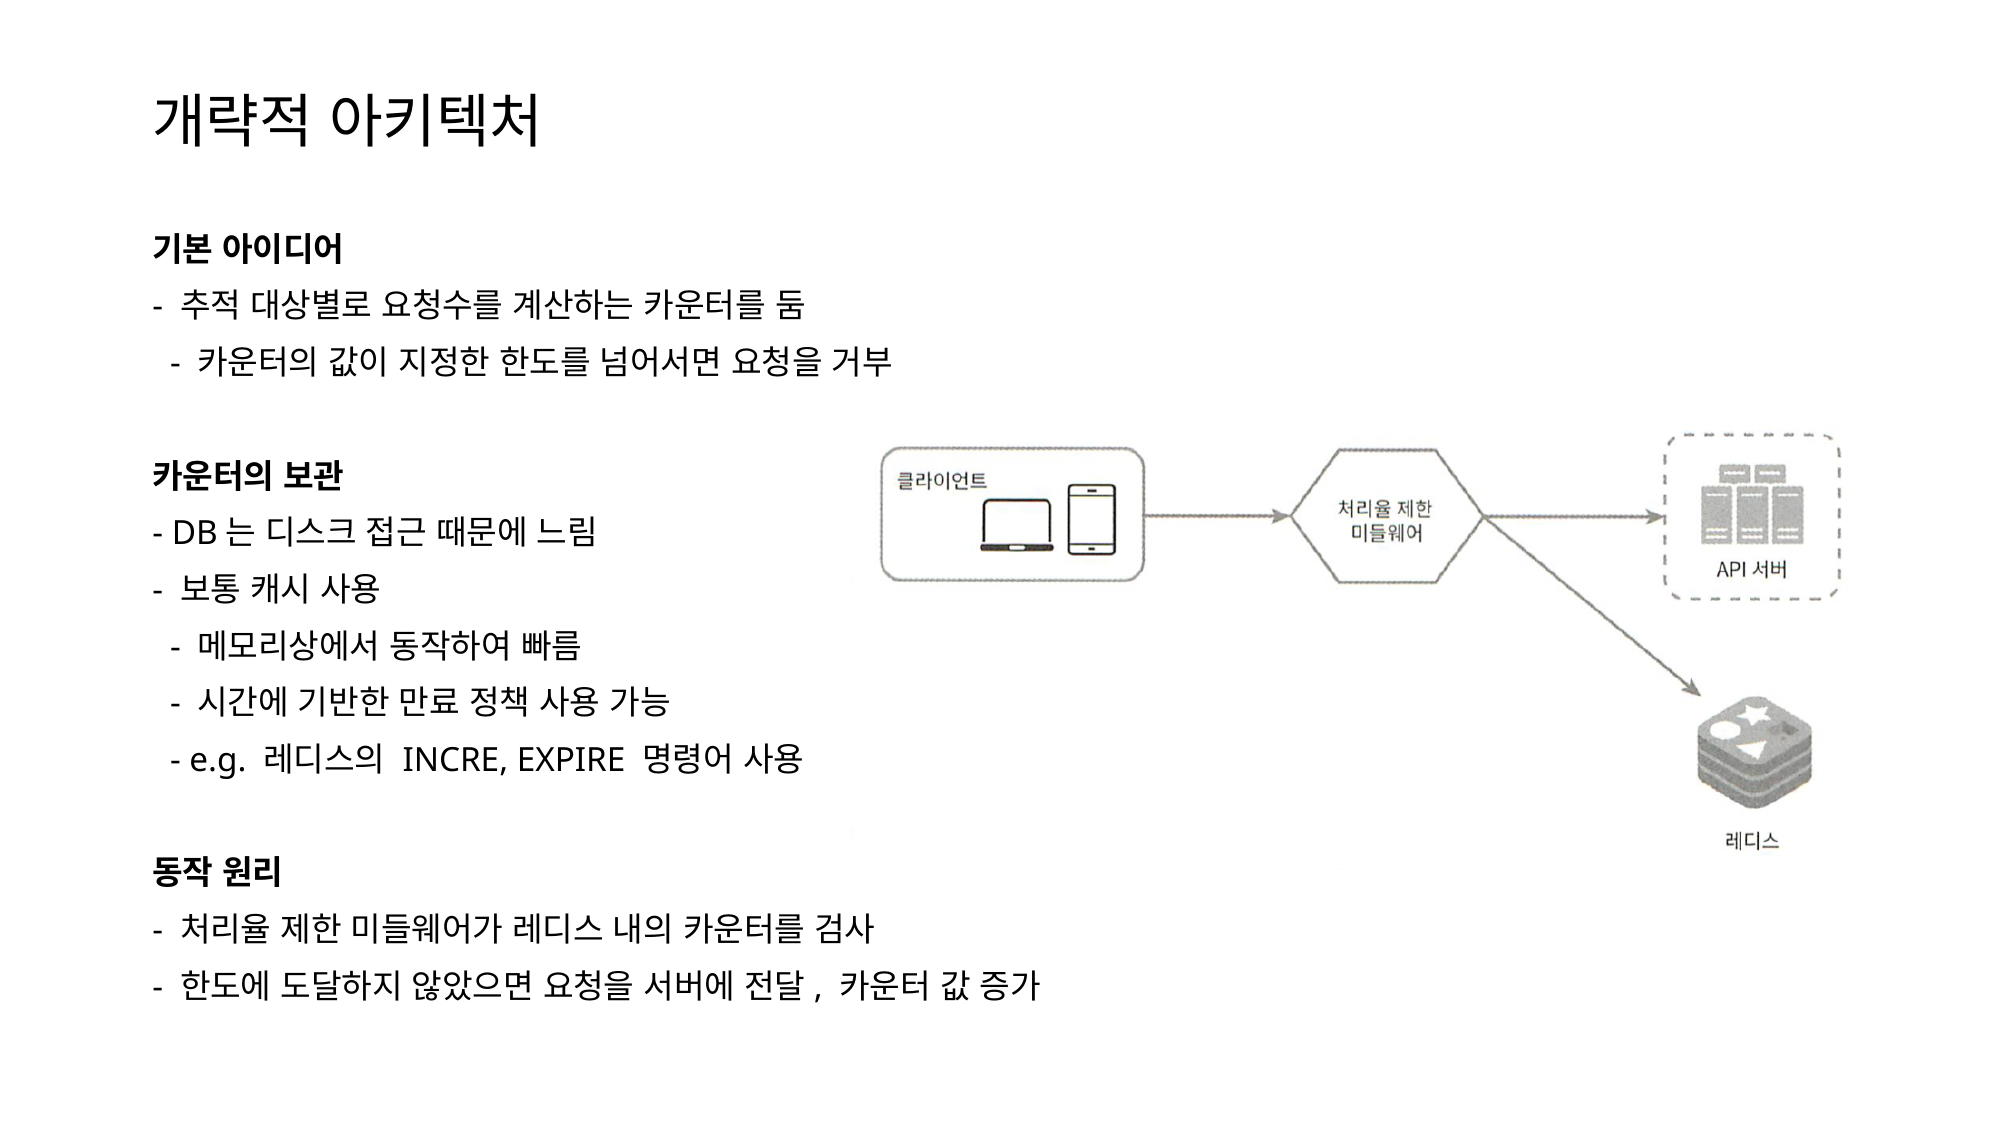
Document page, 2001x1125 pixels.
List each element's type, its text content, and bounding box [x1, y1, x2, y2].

list 기본 아이디어 - 추적 대상별로 요청수를 계산하는 카운터를 둠 - 카운터의 값이 지정한 한도를 넘어서면 요청을 거부 카운터의 보관 - DB는 디스크 접근 때문에 느림 - 보통 캐시 사용 - 메모리상에서 동작하여 빠름 - 시간에 기반한 만료 정책 사용 가능 - e.g. 레디스의 INCRE, EXPIRE 명령어 사용 동작 원리 - 처리율 제한 미들웨어가 레디스 내의 카운터를 검사 - 한도에 도달하지 않았으면 요청을 서버에 전달, 카운터 값 증가 [137, 225, 1863, 1083]
picture [834, 408, 1906, 870]
title 개략적 아키텍처 [137, 63, 1863, 186]
